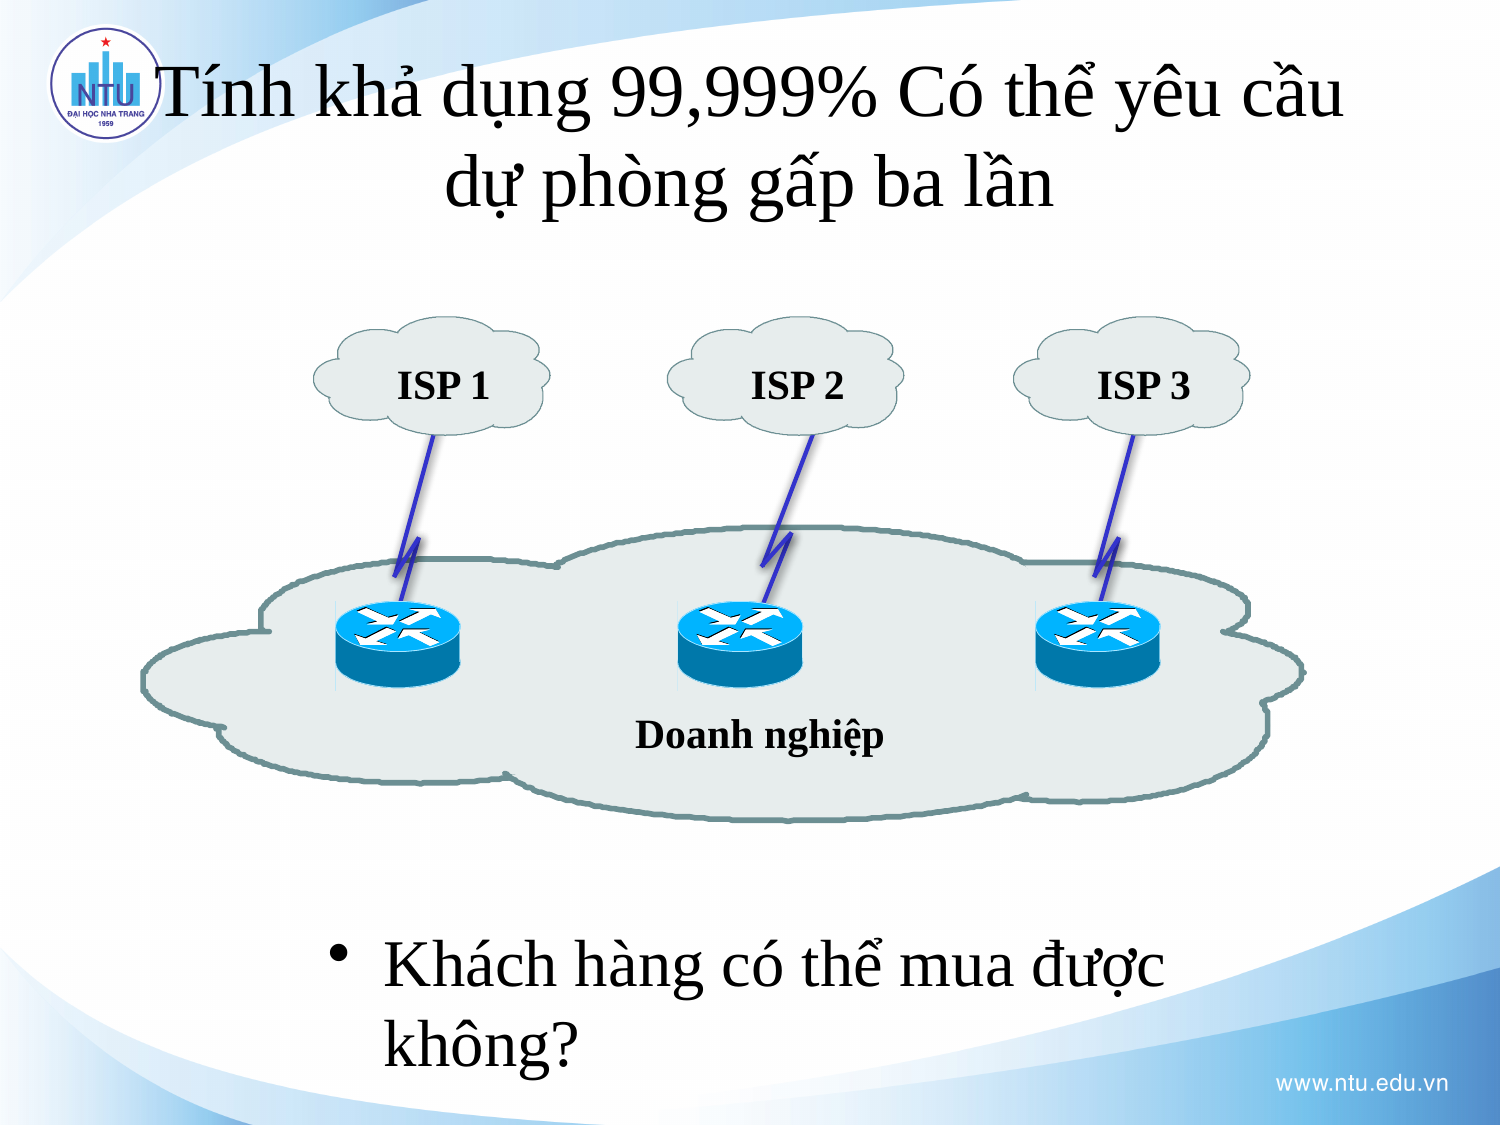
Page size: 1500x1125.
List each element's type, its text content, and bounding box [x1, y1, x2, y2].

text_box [1080, 446, 1139, 599]
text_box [745, 446, 815, 647]
picture [0, 0, 1500, 1125]
list Khách hàng có thể mua được không? [312, 912, 1200, 1038]
title Tính khả dụng 99,999% Có thể yêu cầu dự phòng gấp ba lần [112, 37, 1388, 225]
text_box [380, 446, 439, 599]
